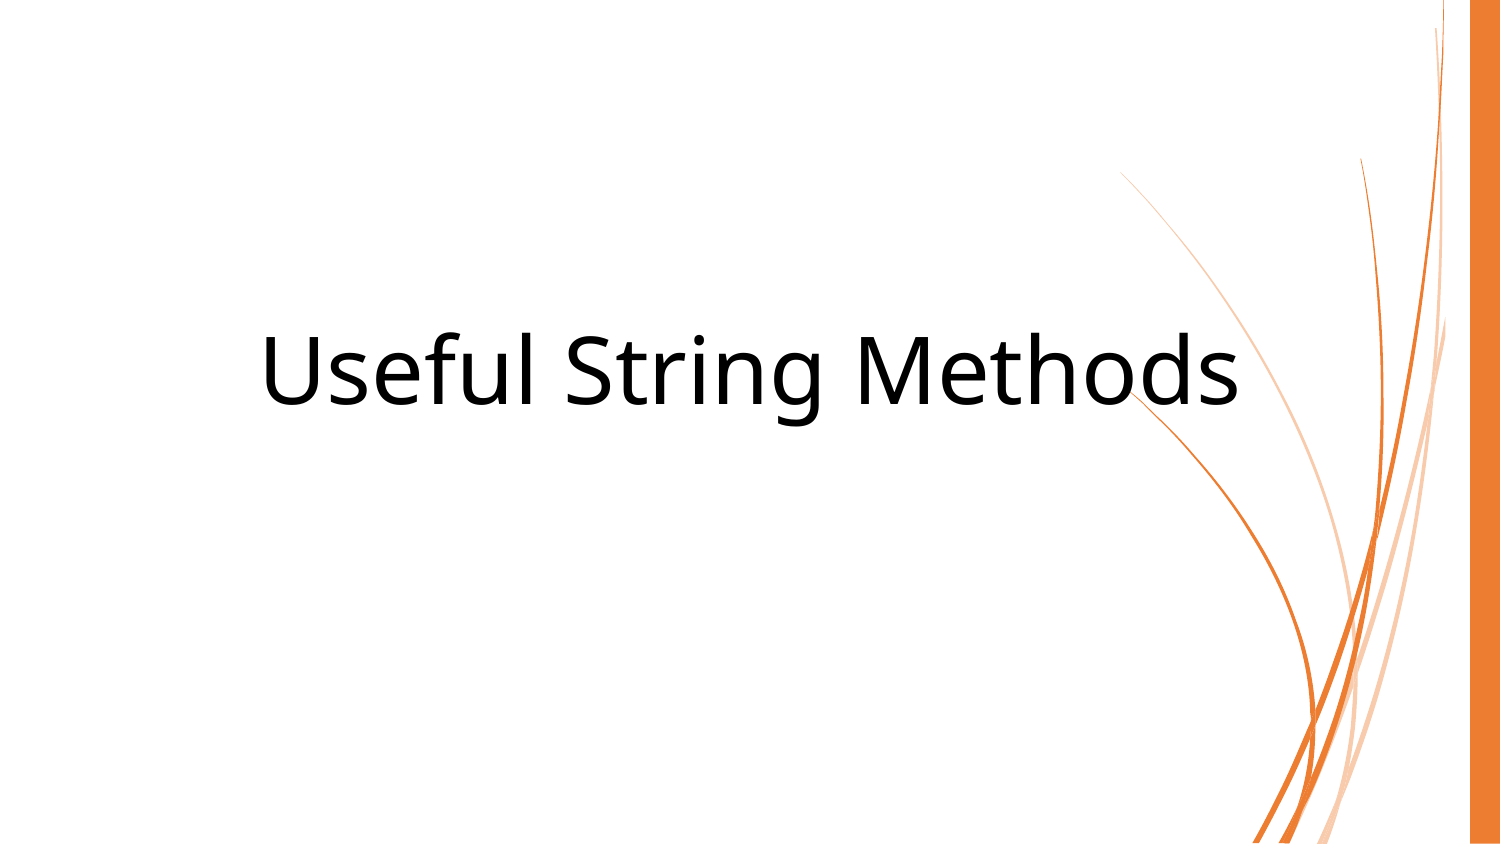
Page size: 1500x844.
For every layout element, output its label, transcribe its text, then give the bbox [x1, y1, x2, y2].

title Useful String Methods [187, 138, 1313, 433]
